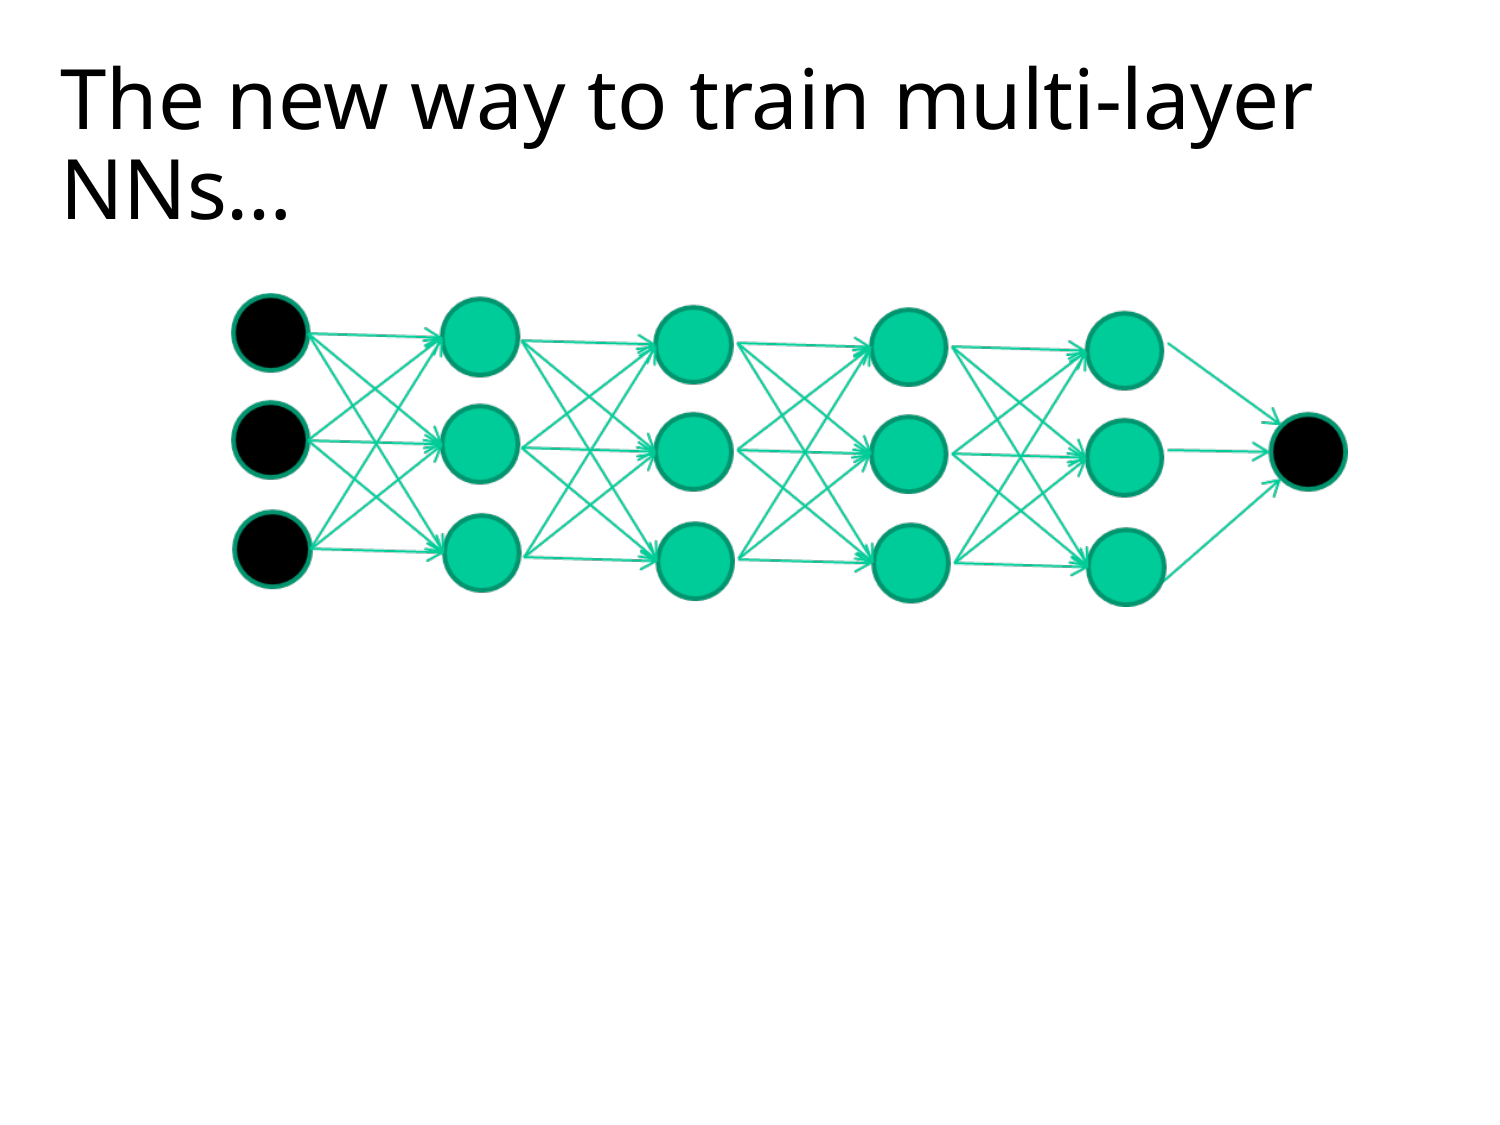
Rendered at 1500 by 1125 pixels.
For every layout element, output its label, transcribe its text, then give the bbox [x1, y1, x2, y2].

title The new way to train multi-layer NNs… [45, 50, 1500, 264]
picture [231, 293, 1348, 607]
